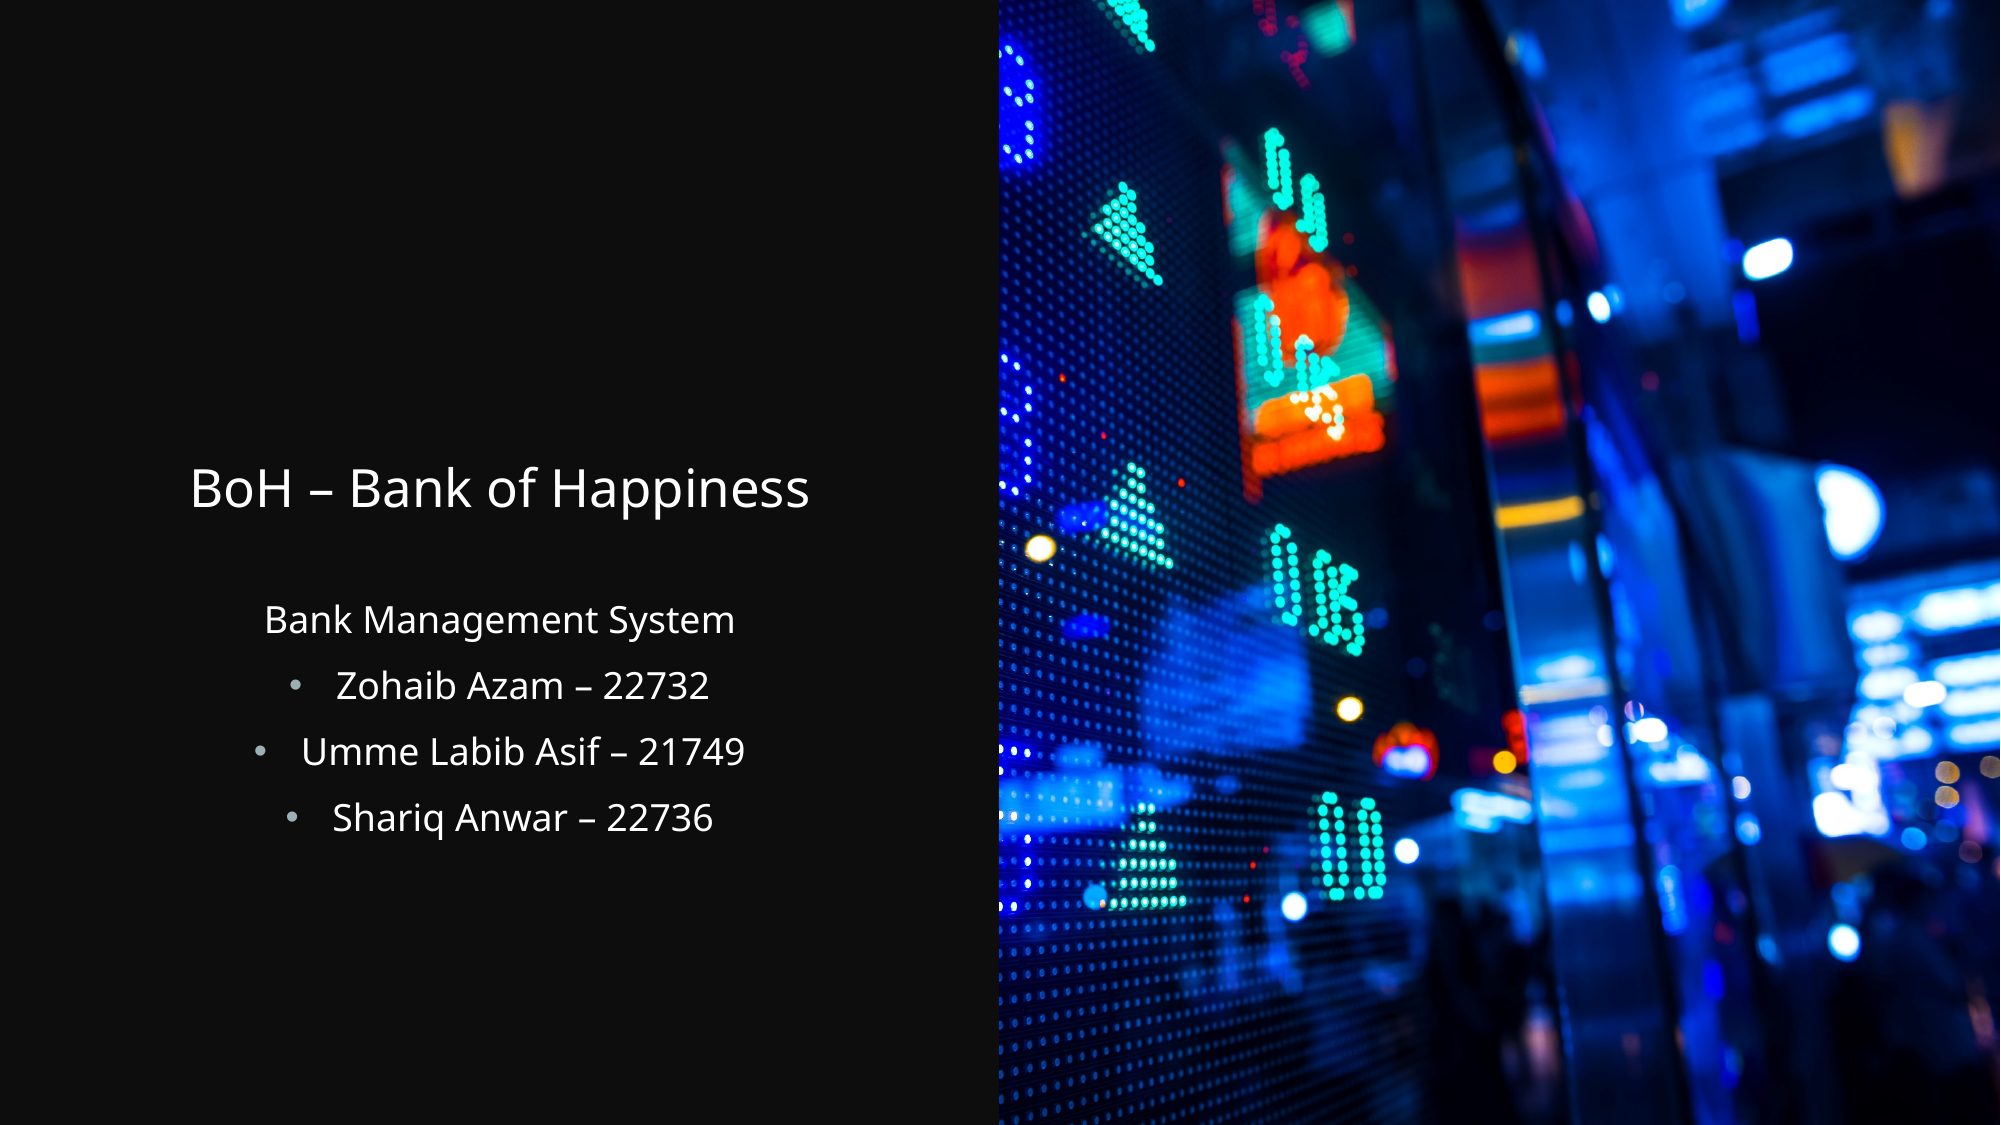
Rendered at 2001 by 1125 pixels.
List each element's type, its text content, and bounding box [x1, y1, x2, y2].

picture [999, 0, 2000, 1125]
text_box BoH – Bank of Happiness [131, 447, 868, 563]
subtitle Bank Management System Zohaib Azam – 22732 Umme Labib Asif – 21749 Shariq Anwar – 22736 [131, 588, 868, 967]
text_box [0, 0, 999, 1125]
